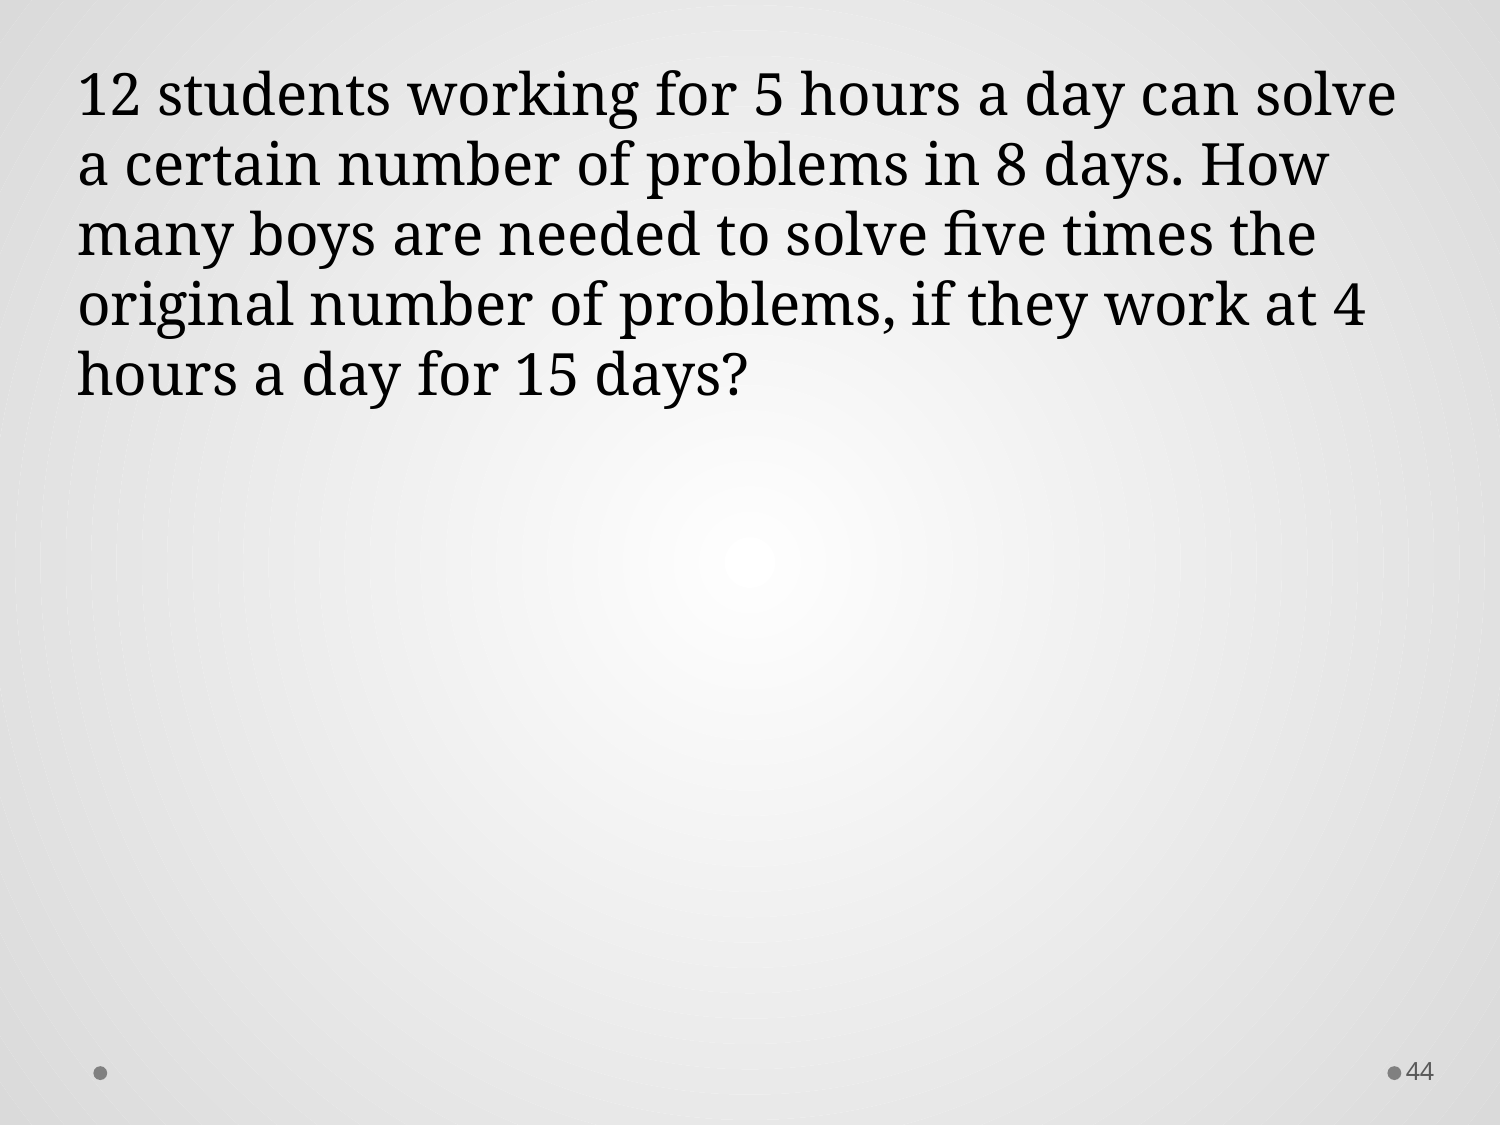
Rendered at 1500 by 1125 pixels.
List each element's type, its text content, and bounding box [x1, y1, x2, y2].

text_box 12 students working for 5 hours a day can solve a certain number of problems in 8 days. How many boys are needed to solve five times the original number of problems, if they work at 4 hours a day for 15 days? [62, 50, 1425, 415]
slide_number 44 [1401, 1042, 1494, 1103]
